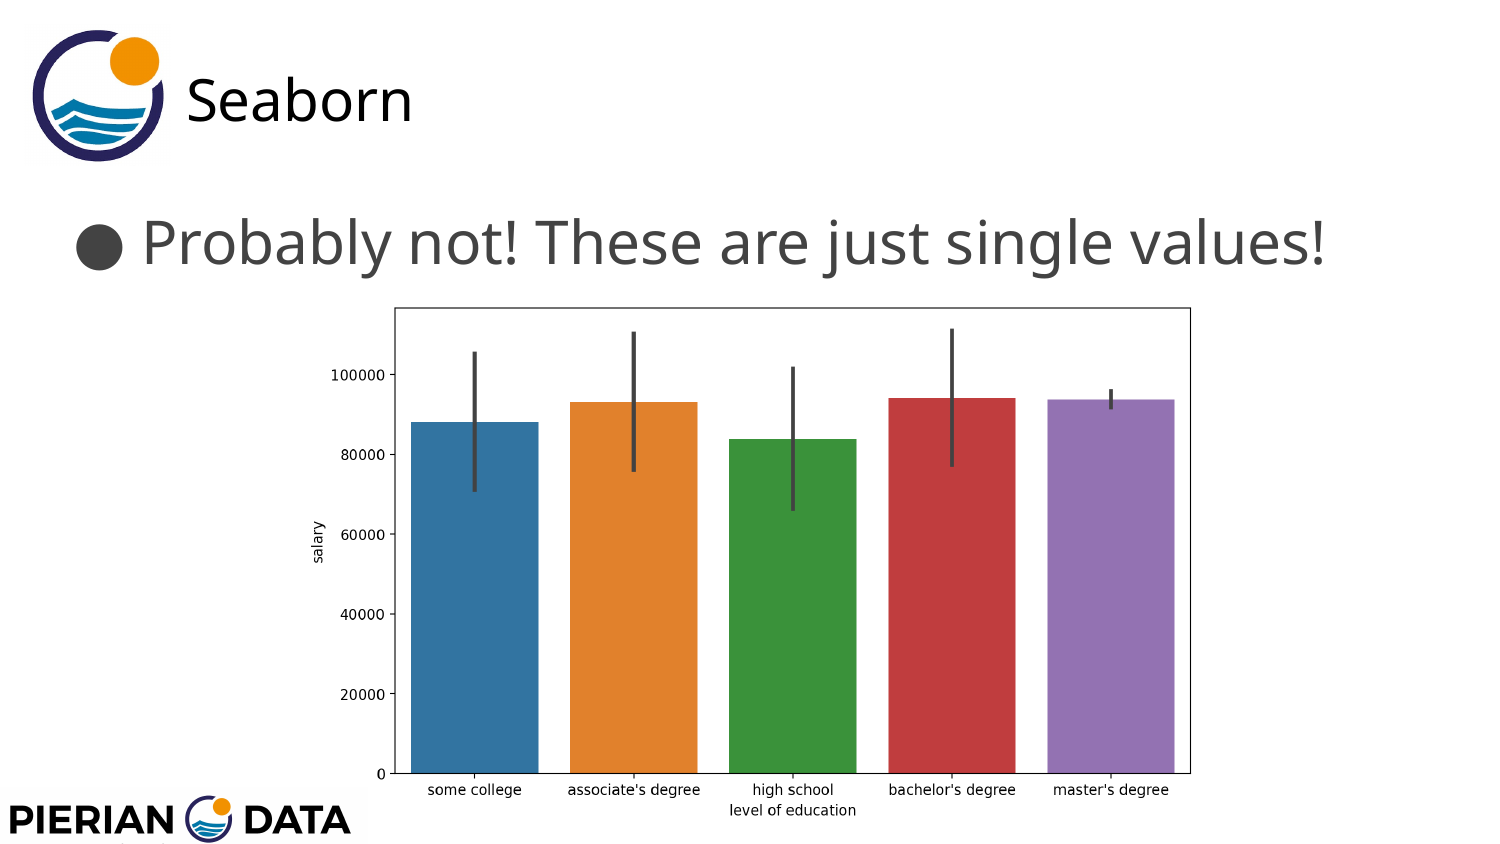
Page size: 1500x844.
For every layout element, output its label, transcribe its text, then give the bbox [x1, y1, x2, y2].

picture [0, 298, 1200, 844]
list Probably not! These are just single values! [51, 189, 1500, 750]
picture [24, 24, 172, 167]
title Seaborn [176, 48, 1449, 143]
